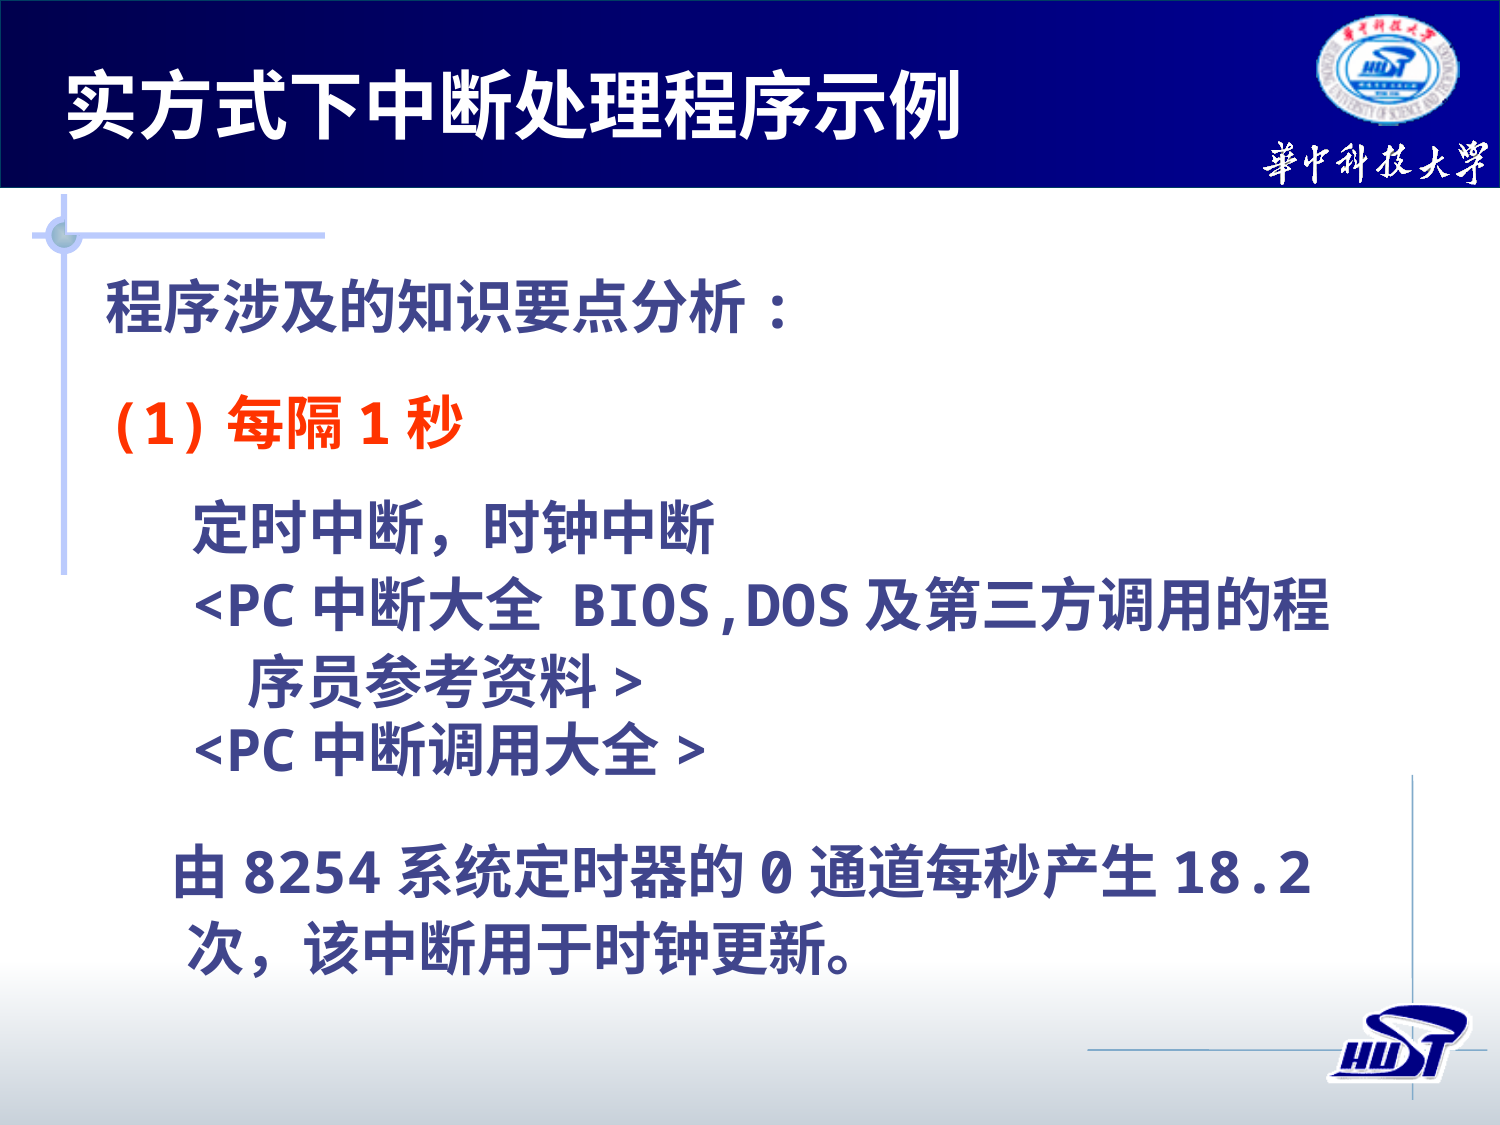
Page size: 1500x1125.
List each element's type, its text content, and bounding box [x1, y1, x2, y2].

text_box 定时中断，时钟中断 <PC中断大全 BIOS,DOS及第三方调用的程序员参考资料> <PC中断调用大全> [191, 476, 1385, 790]
text_box 程序涉及的知识要点分析: [91, 263, 1370, 348]
text_box 实方式下中断处理程序示例 [48, 51, 1091, 156]
picture [1262, 140, 1488, 185]
picture [1316, 14, 1460, 126]
text_box (1)每隔1秒 [107, 392, 603, 464]
text_box 由8254系统定时器的0通道每秒产生18.2次，该中断用于时钟更新。 [129, 820, 1385, 990]
